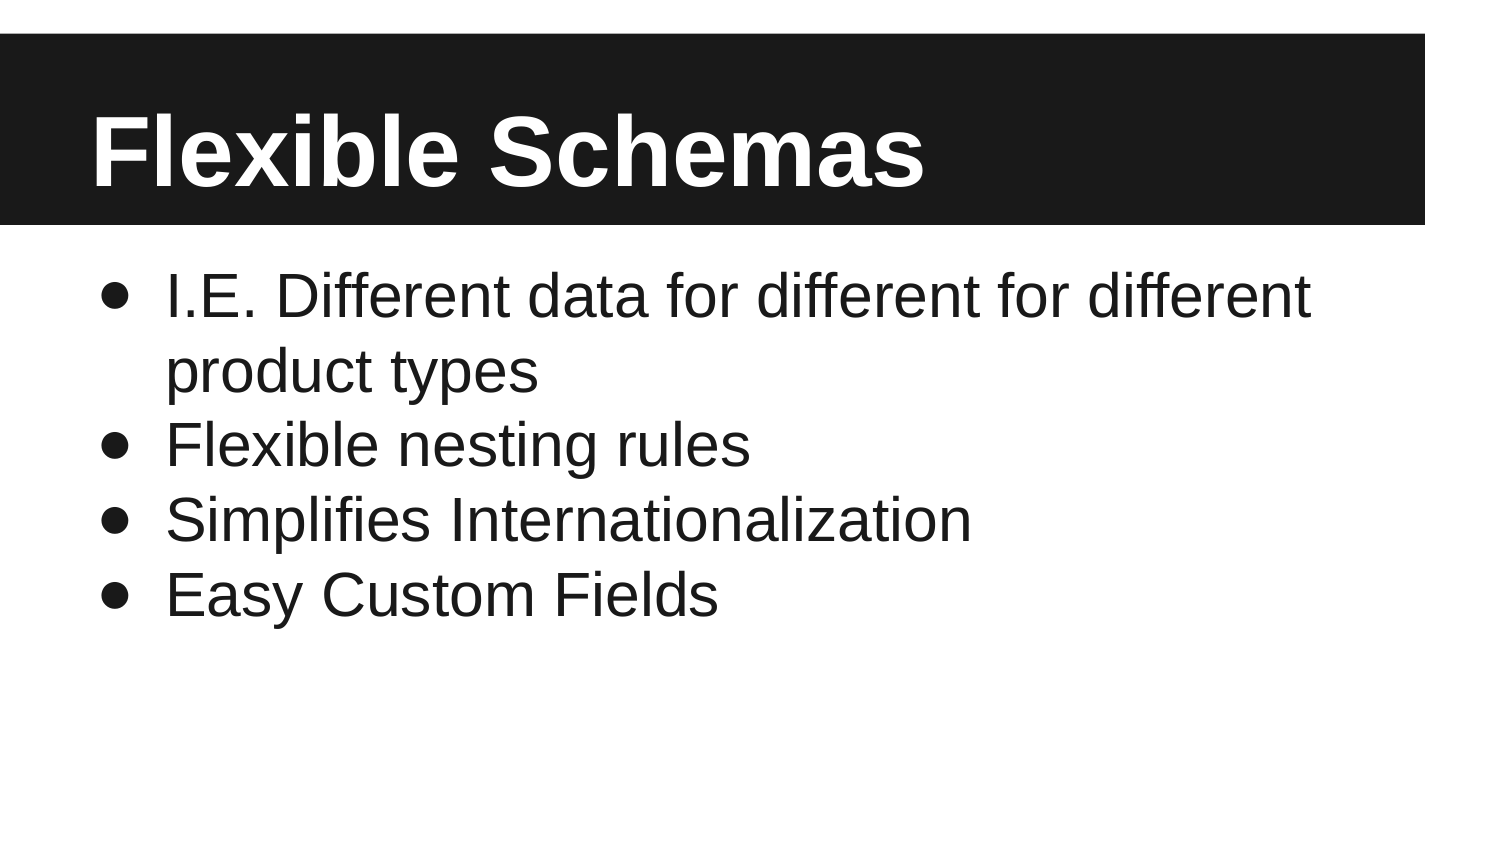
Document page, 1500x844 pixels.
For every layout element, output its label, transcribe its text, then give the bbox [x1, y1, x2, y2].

title Flexible Schemas [75, 33, 1425, 221]
list I.E. Different data for different for different product types Flexible nesting rules Simplifies Internationalization Easy Custom Fields [75, 239, 1425, 808]
